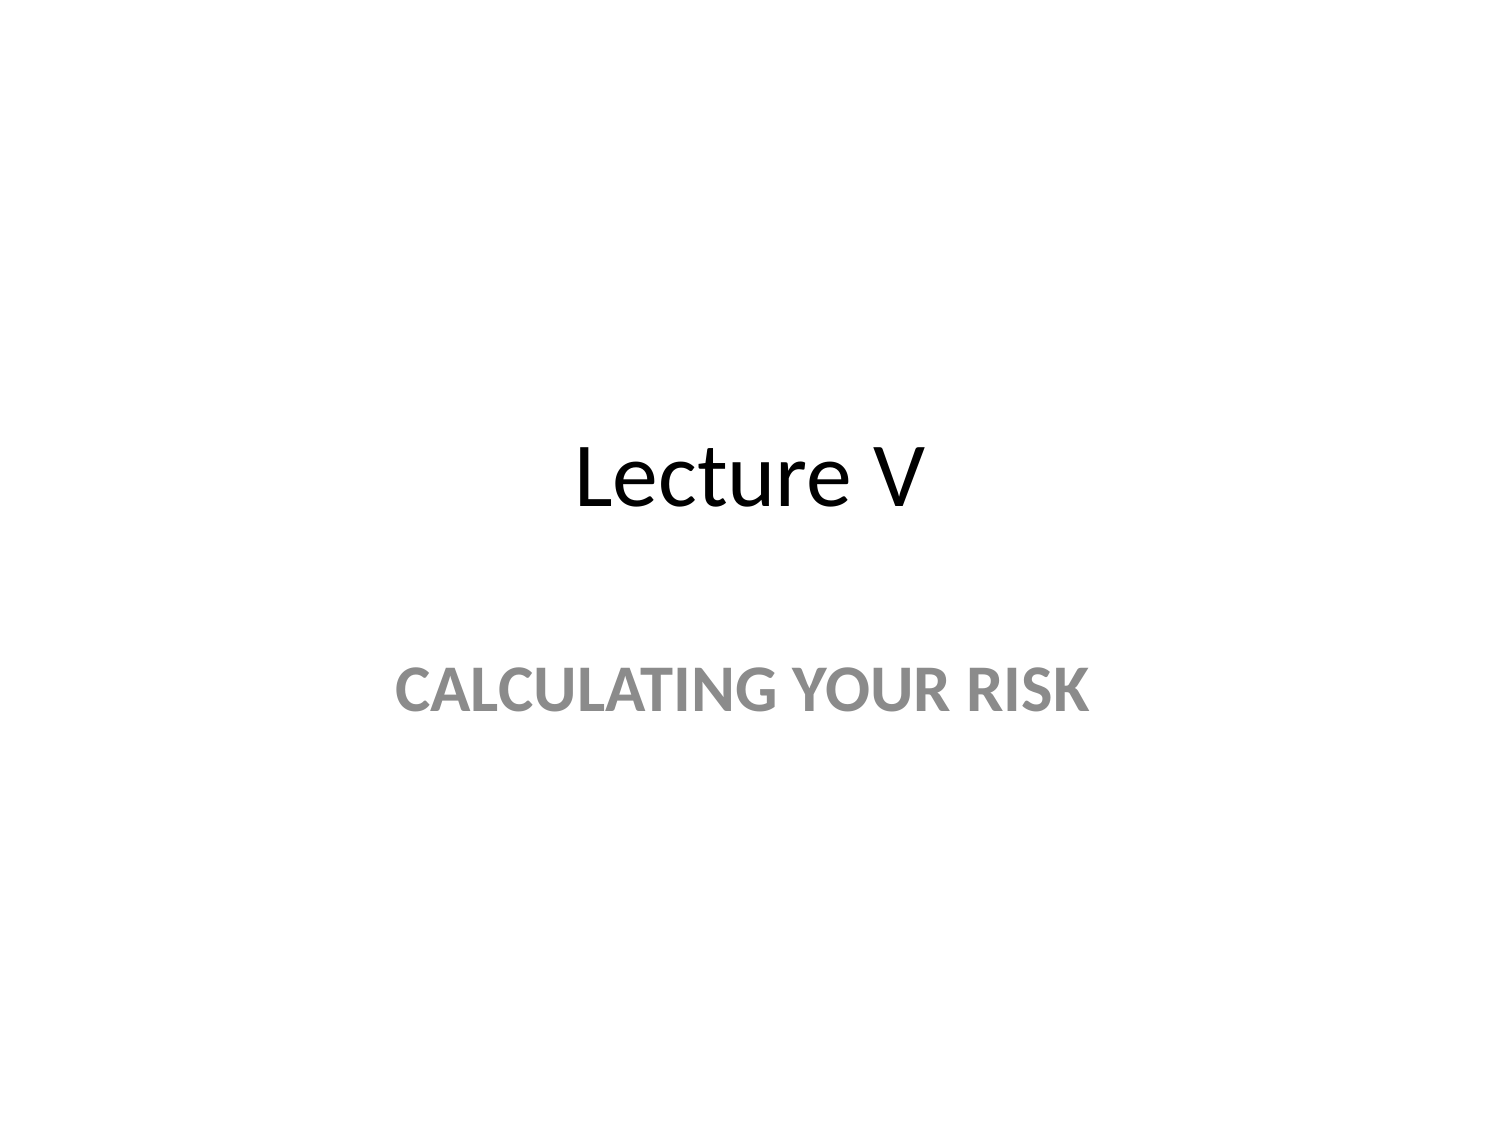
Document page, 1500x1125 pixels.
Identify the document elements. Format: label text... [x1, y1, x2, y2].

title Lecture V [112, 349, 1388, 591]
subtitle CALCULATING YOUR RISK [225, 637, 1275, 925]
